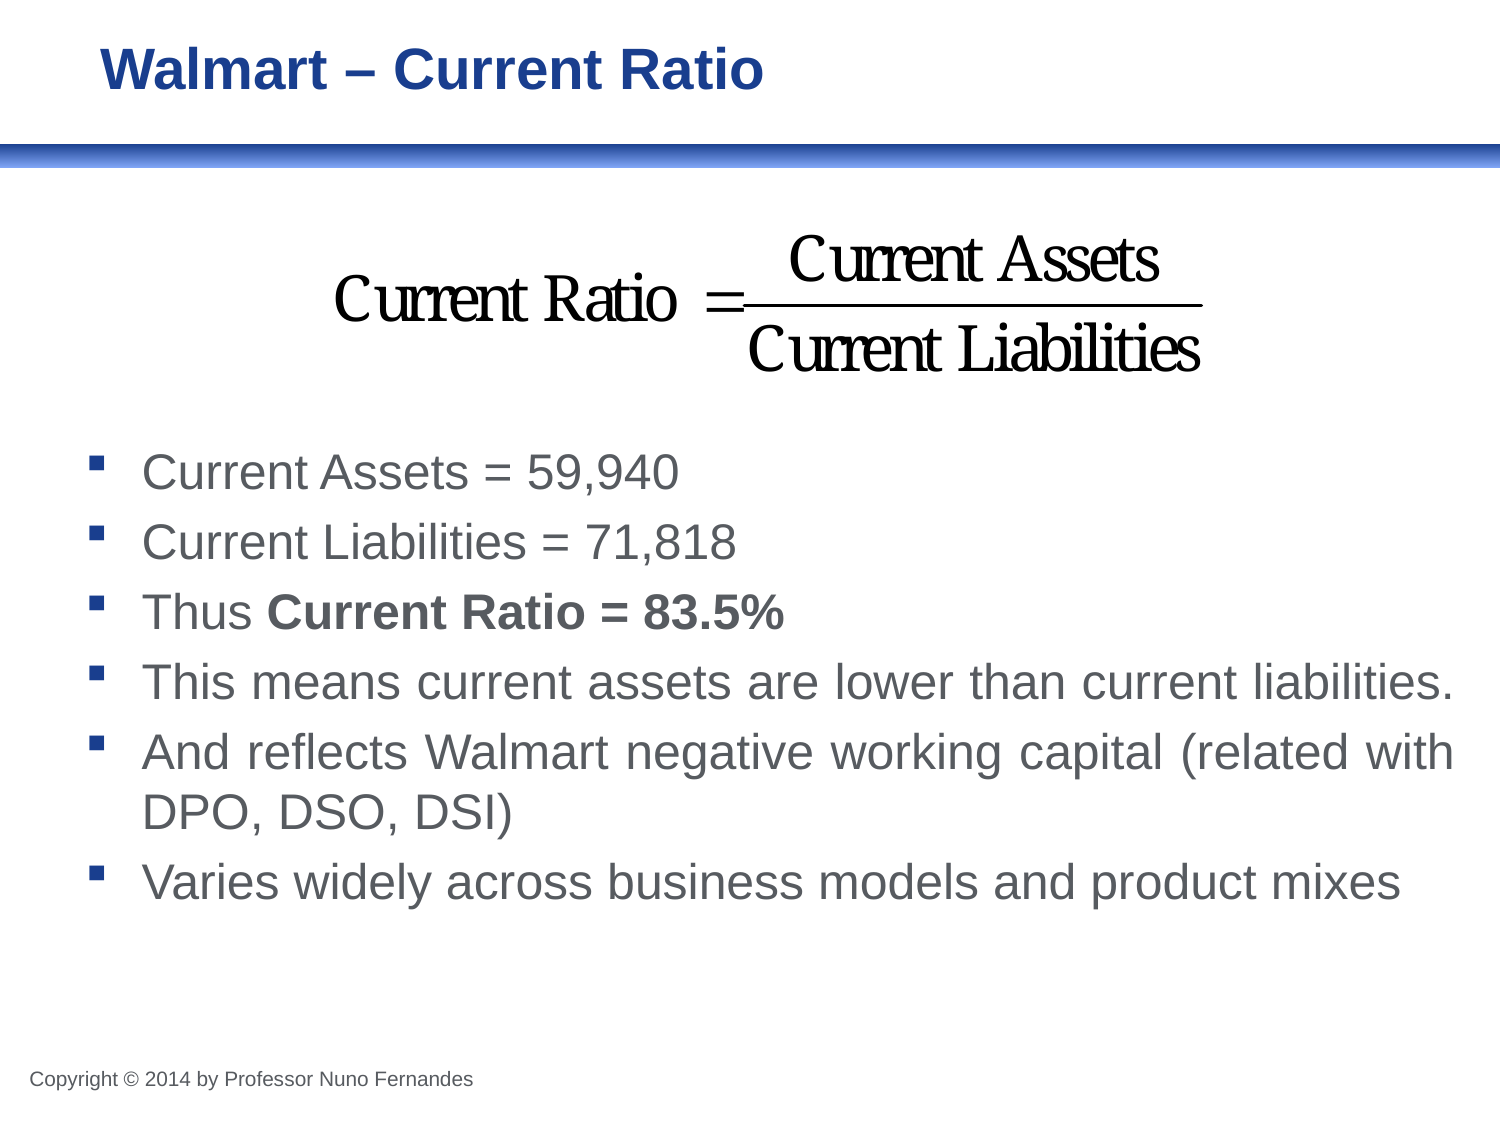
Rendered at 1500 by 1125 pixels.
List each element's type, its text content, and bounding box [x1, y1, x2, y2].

title Walmart – Current Ratio [88, 31, 1351, 181]
list Current Assets = 59,940 Current Liabilities = 71,818 Thus Current Ratio = 83.5% This means current assets are lower than current liabilities. And reflects Walmart negative working capital (related with DPO, DSO, DSI) Varies widely across business models and product mixes [70, 432, 1471, 931]
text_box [324, 219, 1217, 386]
